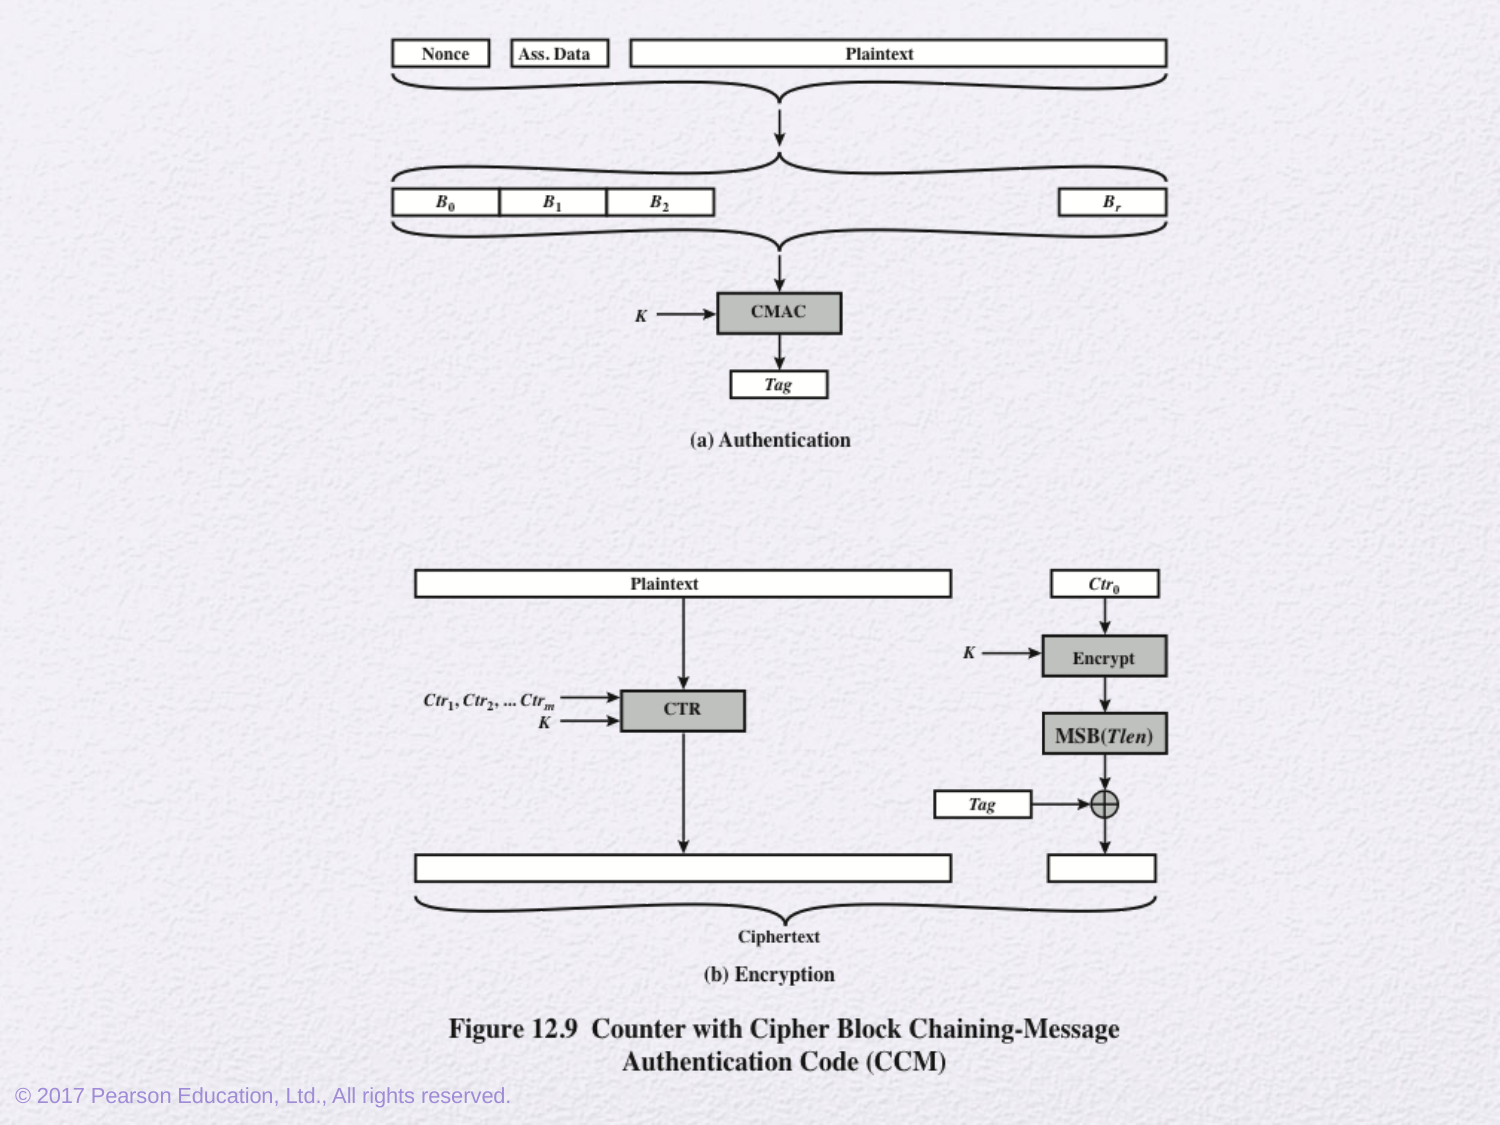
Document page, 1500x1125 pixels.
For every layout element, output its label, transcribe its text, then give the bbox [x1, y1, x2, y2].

picture [0, 0, 1500, 1125]
footer © 2017 Pearson Education, Ltd., All rights reserved. [0, 1065, 306, 1125]
